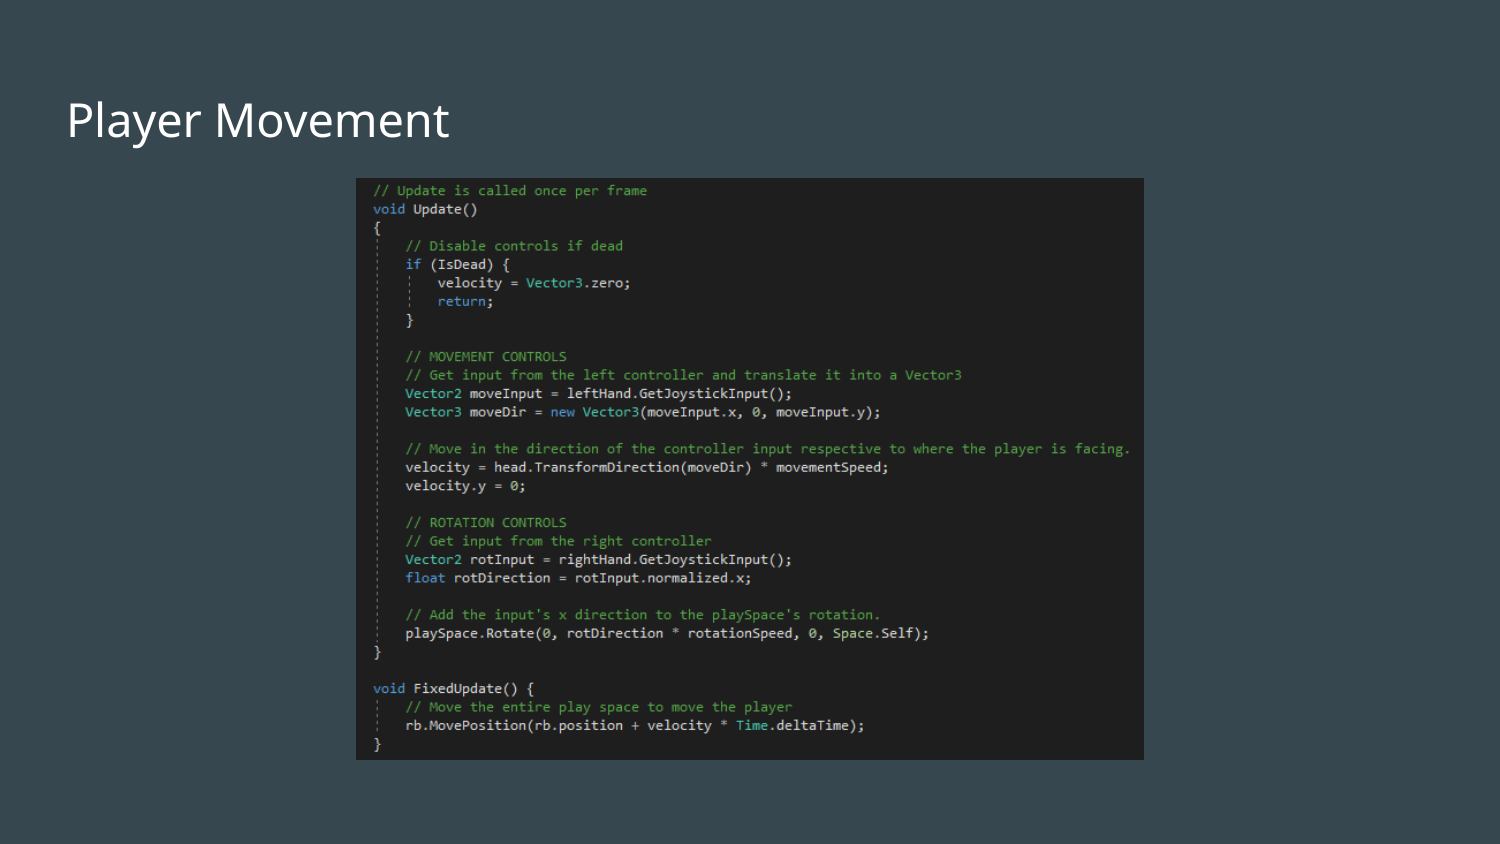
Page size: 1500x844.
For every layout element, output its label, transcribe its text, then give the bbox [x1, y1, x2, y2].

picture [356, 178, 1144, 761]
title Player Movement [51, 72, 1449, 167]
